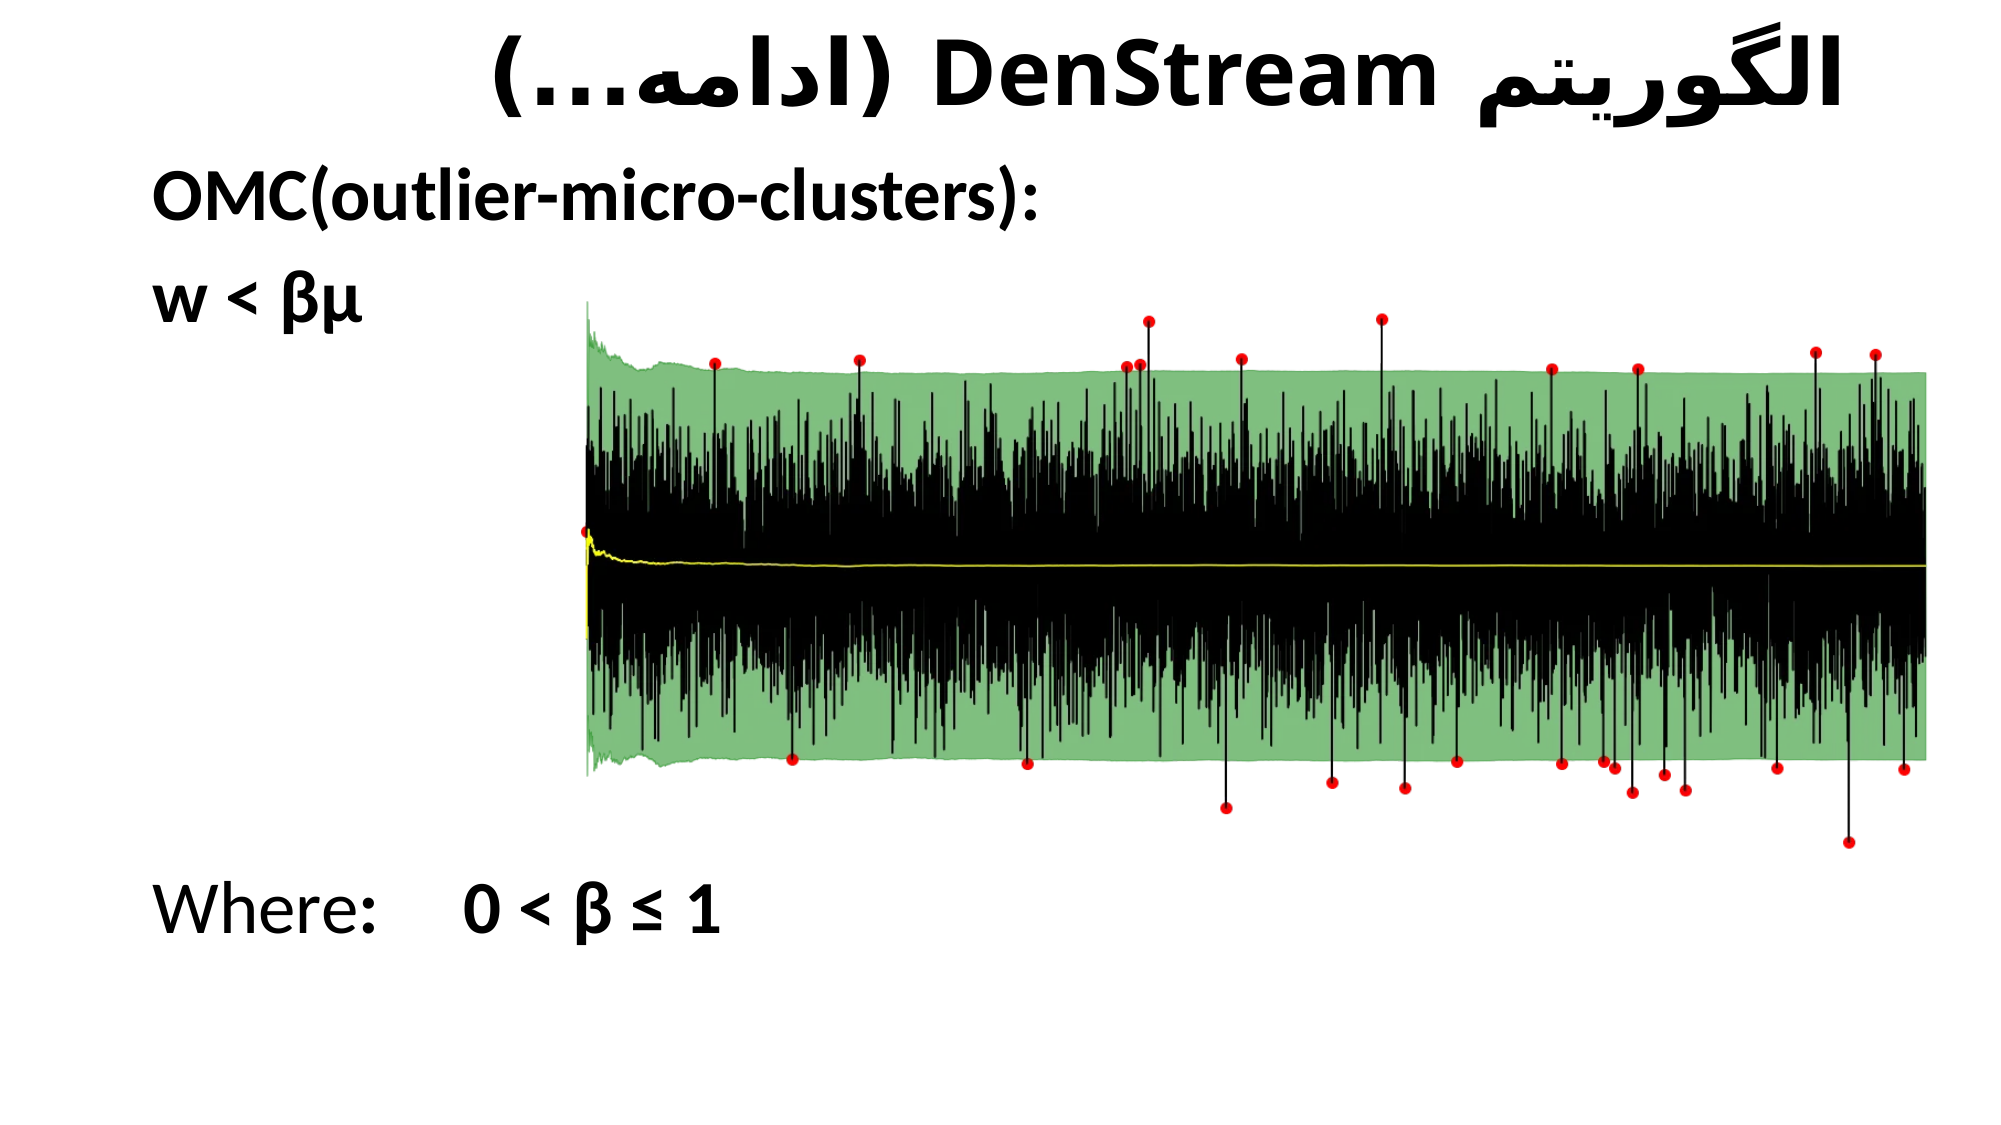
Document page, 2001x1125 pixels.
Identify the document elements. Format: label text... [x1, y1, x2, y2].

picture [506, 266, 2000, 883]
list OMC(outlier-micro-clusters): w < βµ Where: 0 < β ≤ 1 [137, 148, 1863, 1096]
title الگوریتم DenStream (ادامه...) [137, 3, 1863, 148]
